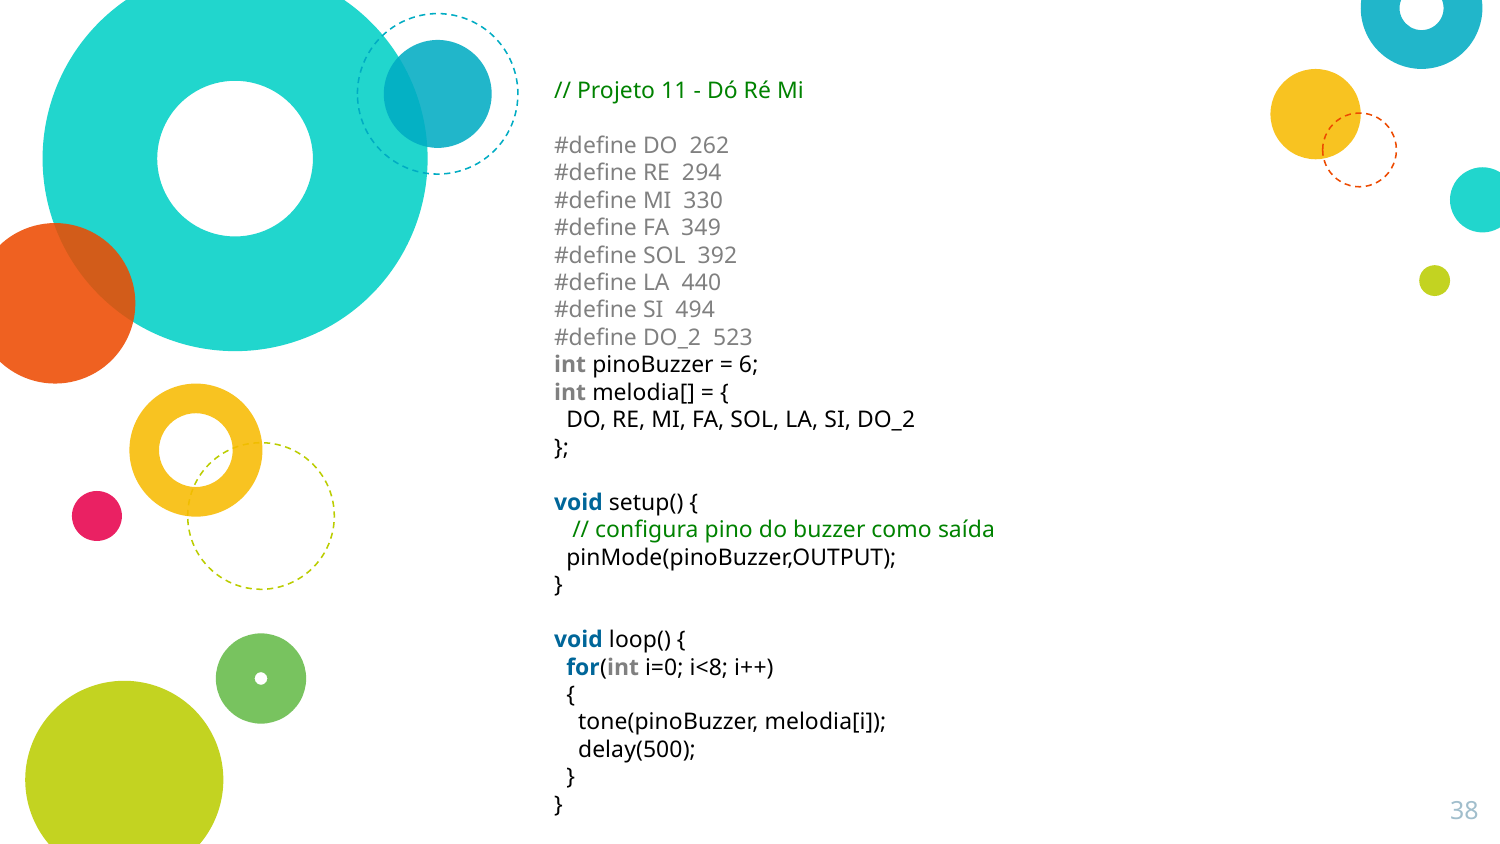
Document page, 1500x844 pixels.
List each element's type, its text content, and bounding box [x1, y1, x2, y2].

slide_number 38 [1416, 779, 1494, 844]
list // Projeto 11 - Dó Ré Mi #define DO 262 #define RE 294 #define MI 330 #define FA 349 #define SOL 392 #define LA 440 #define SI 494 #define DO_2 523 int pinoBuzzer = 6; int melodia[] = { DO, RE, MI, FA, SOL, LA, SI, DO_2 }; void setup() { // configura pino do buzzer como saída pinMode(pinoBuzzer,OUTPUT); } void loop() { for(int i=0; i<8; i++) { tone(pinoBuzzer, melodia[i]); delay(500); } } [554, 75, 1252, 817]
